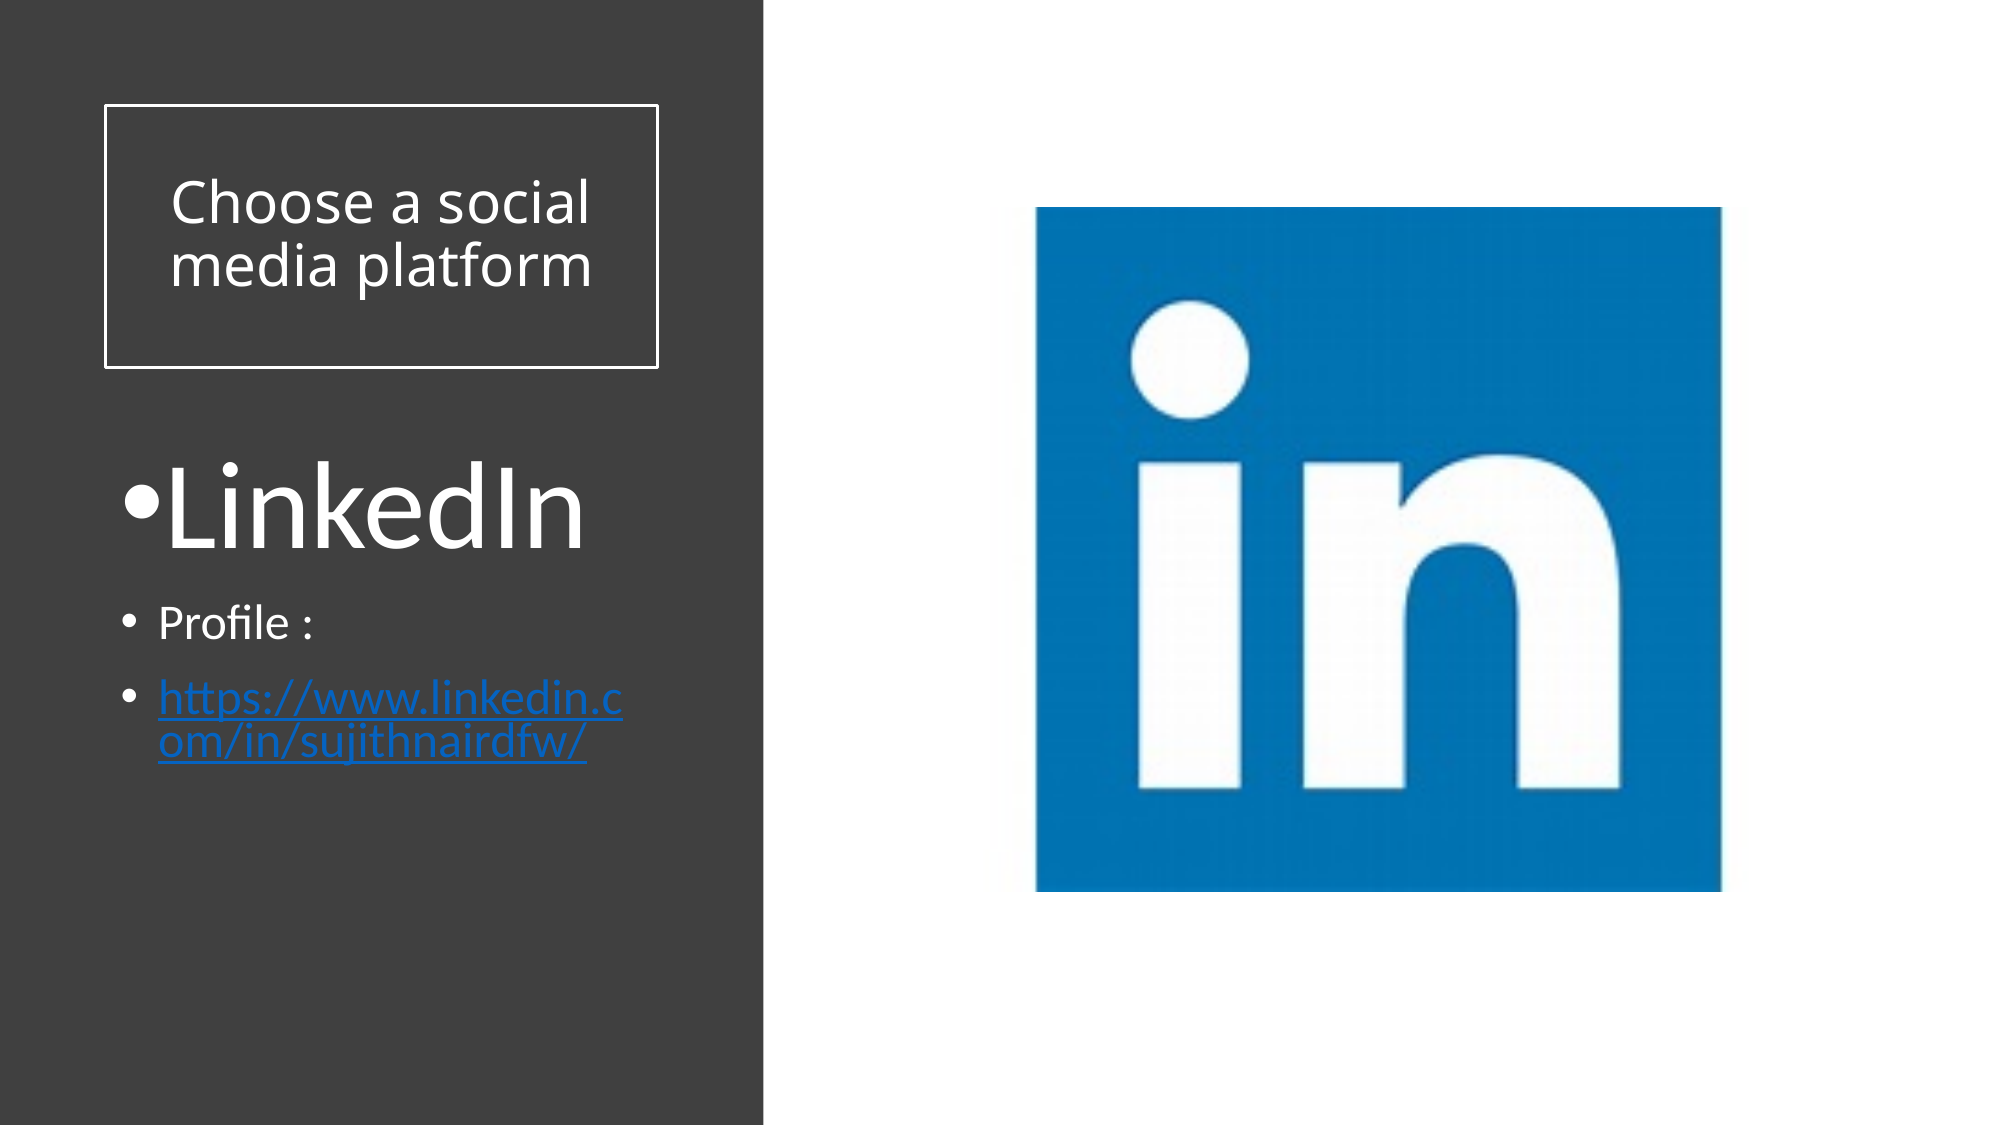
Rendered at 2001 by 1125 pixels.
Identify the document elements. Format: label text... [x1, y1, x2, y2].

text_box [0, 0, 764, 1125]
list LinkedIn Profile : https://www.linkedin.com/in/sujithnairdfw/ [105, 432, 658, 994]
title Choose a social media platform [105, 105, 658, 368]
picture [869, 207, 1895, 892]
